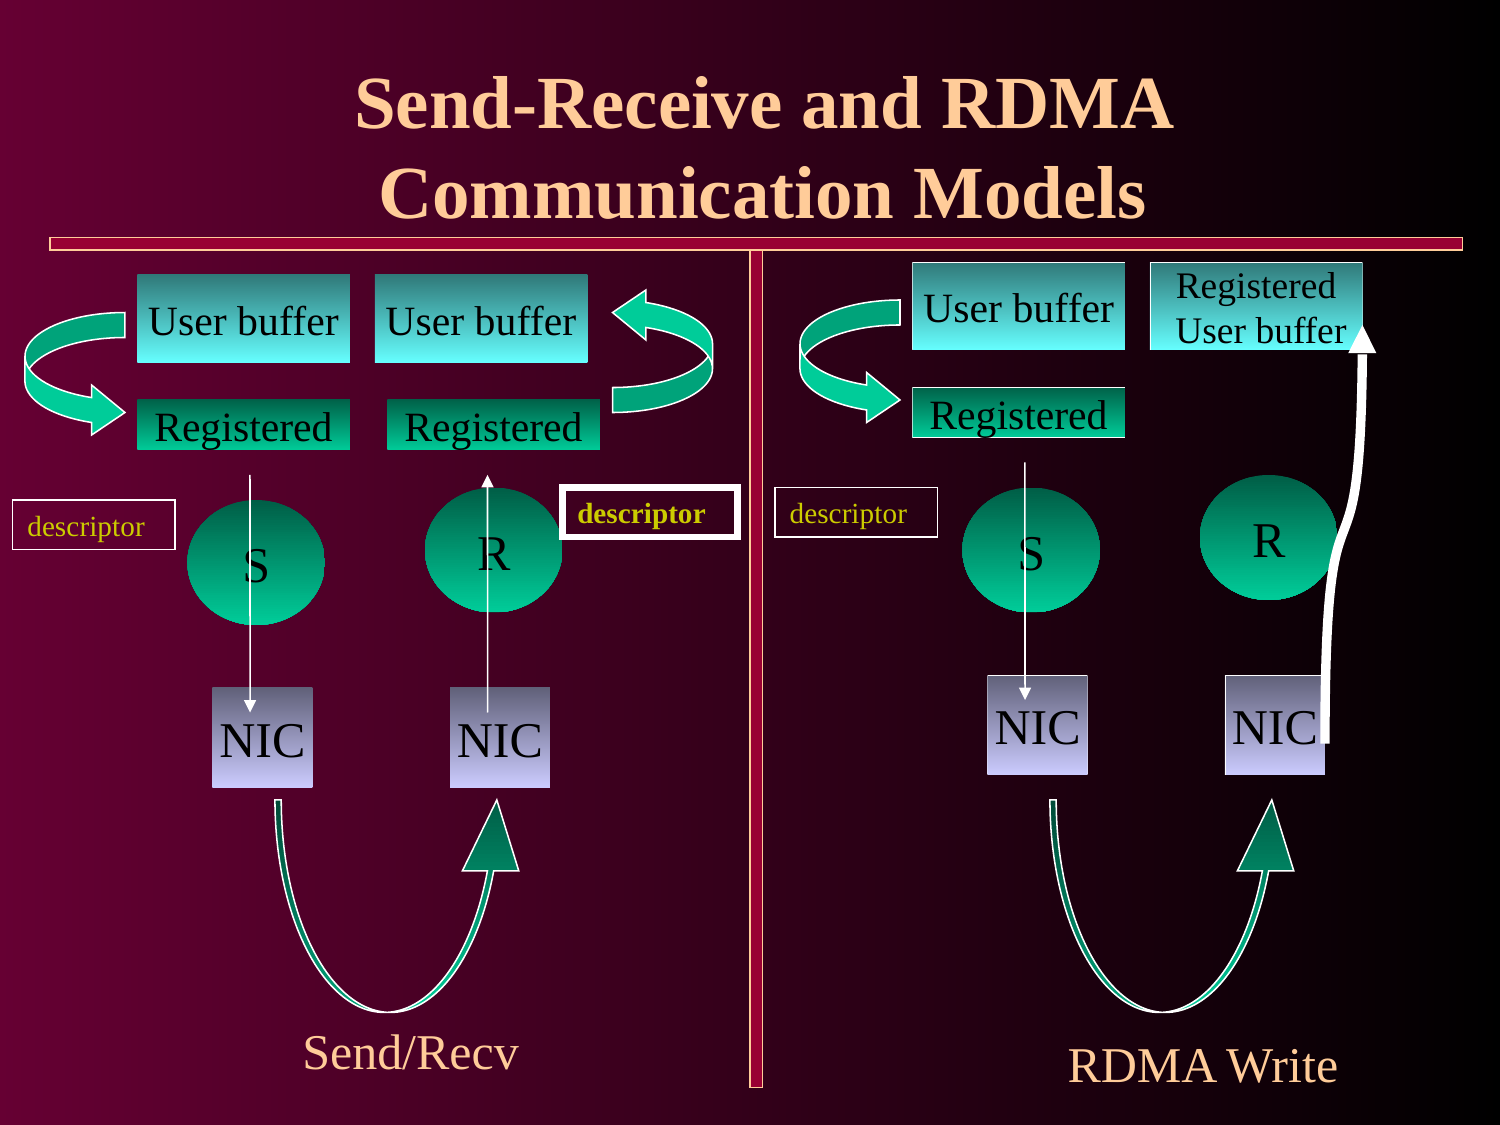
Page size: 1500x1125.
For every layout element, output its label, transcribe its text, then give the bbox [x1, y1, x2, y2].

title Send-Receive and RDMA Communication Models [125, 50, 1400, 237]
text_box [1324, 324, 1363, 744]
text_box descriptor [774, 487, 938, 538]
text_box [1049, 799, 1294, 1013]
text_box User buffer [912, 262, 1125, 350]
text_box descriptor [12, 499, 175, 550]
text_box R [1199, 474, 1319, 601]
text_box [481, 474, 494, 713]
text_box [391, 799, 519, 1012]
text_box Registered [137, 399, 350, 450]
text_box [799, 299, 901, 423]
text_box RDMA Write [1052, 1024, 1354, 1100]
text_box [49, 237, 1463, 250]
text_box Registered [387, 399, 600, 450]
text_box User buffer [137, 274, 350, 363]
text_box [397, 81, 428, 157]
text_box NIC [1224, 675, 1325, 775]
text_box NIC [987, 675, 1088, 775]
text_box descriptor [562, 487, 738, 538]
text_box Registered User buffer [1149, 262, 1363, 350]
text_box S [962, 487, 1024, 613]
text_box Registered [912, 387, 1125, 438]
text_box [1018, 462, 1032, 700]
text_box S [187, 500, 249, 625]
text_box S [1026, 487, 1100, 613]
text_box R [488, 487, 563, 613]
text_box [612, 290, 713, 413]
text_box Send/Recv [287, 1012, 534, 1088]
text_box [243, 474, 257, 713]
text_box S [251, 500, 325, 626]
text_box R [424, 488, 487, 613]
text_box NIC [212, 687, 313, 788]
text_box [24, 312, 125, 436]
text_box User buffer [374, 274, 588, 363]
text_box NIC [450, 687, 550, 788]
text_box [749, 249, 763, 1088]
